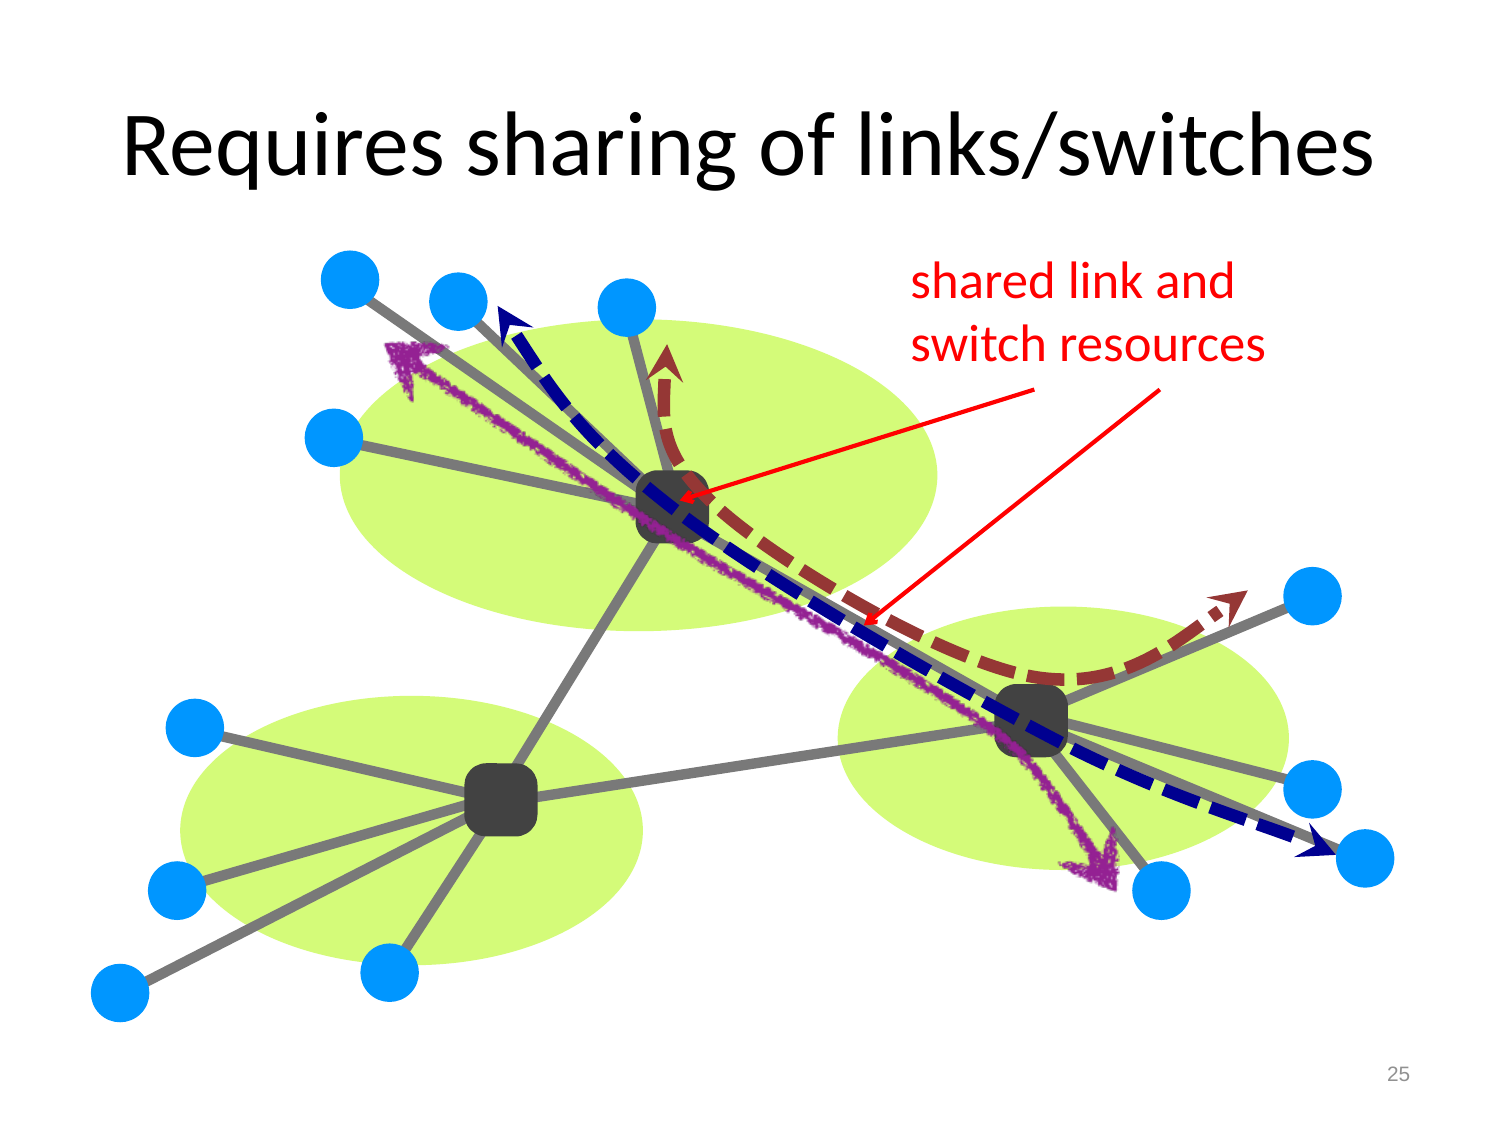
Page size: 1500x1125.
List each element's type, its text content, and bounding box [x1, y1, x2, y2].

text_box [679, 389, 861, 501]
text_box [1283, 566, 1342, 626]
text_box [597, 278, 657, 335]
text_box [90, 963, 150, 1023]
title Requires sharing of links/switches [75, 45, 1425, 233]
text_box [180, 697, 600, 966]
text_box [1132, 861, 1191, 921]
text_box [497, 305, 543, 335]
text_box [640, 319, 770, 335]
text_box [147, 861, 207, 921]
text_box [304, 408, 364, 468]
text_box [320, 250, 380, 310]
slide_number 25 [1074, 1042, 1425, 1103]
text_box [1132, 555, 1248, 661]
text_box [863, 389, 1161, 626]
text_box [1132, 721, 1336, 855]
text_box [534, 320, 614, 335]
text_box [165, 698, 225, 758]
text_box shared link and switch resources [904, 240, 1500, 379]
text_box [360, 943, 419, 1002]
text_box [1132, 630, 1289, 804]
text_box [339, 406, 370, 544]
text_box [429, 272, 488, 331]
text_box [1283, 760, 1342, 819]
text_box [1335, 829, 1395, 888]
text_box [1132, 777, 1242, 864]
picture [375, 336, 1127, 901]
